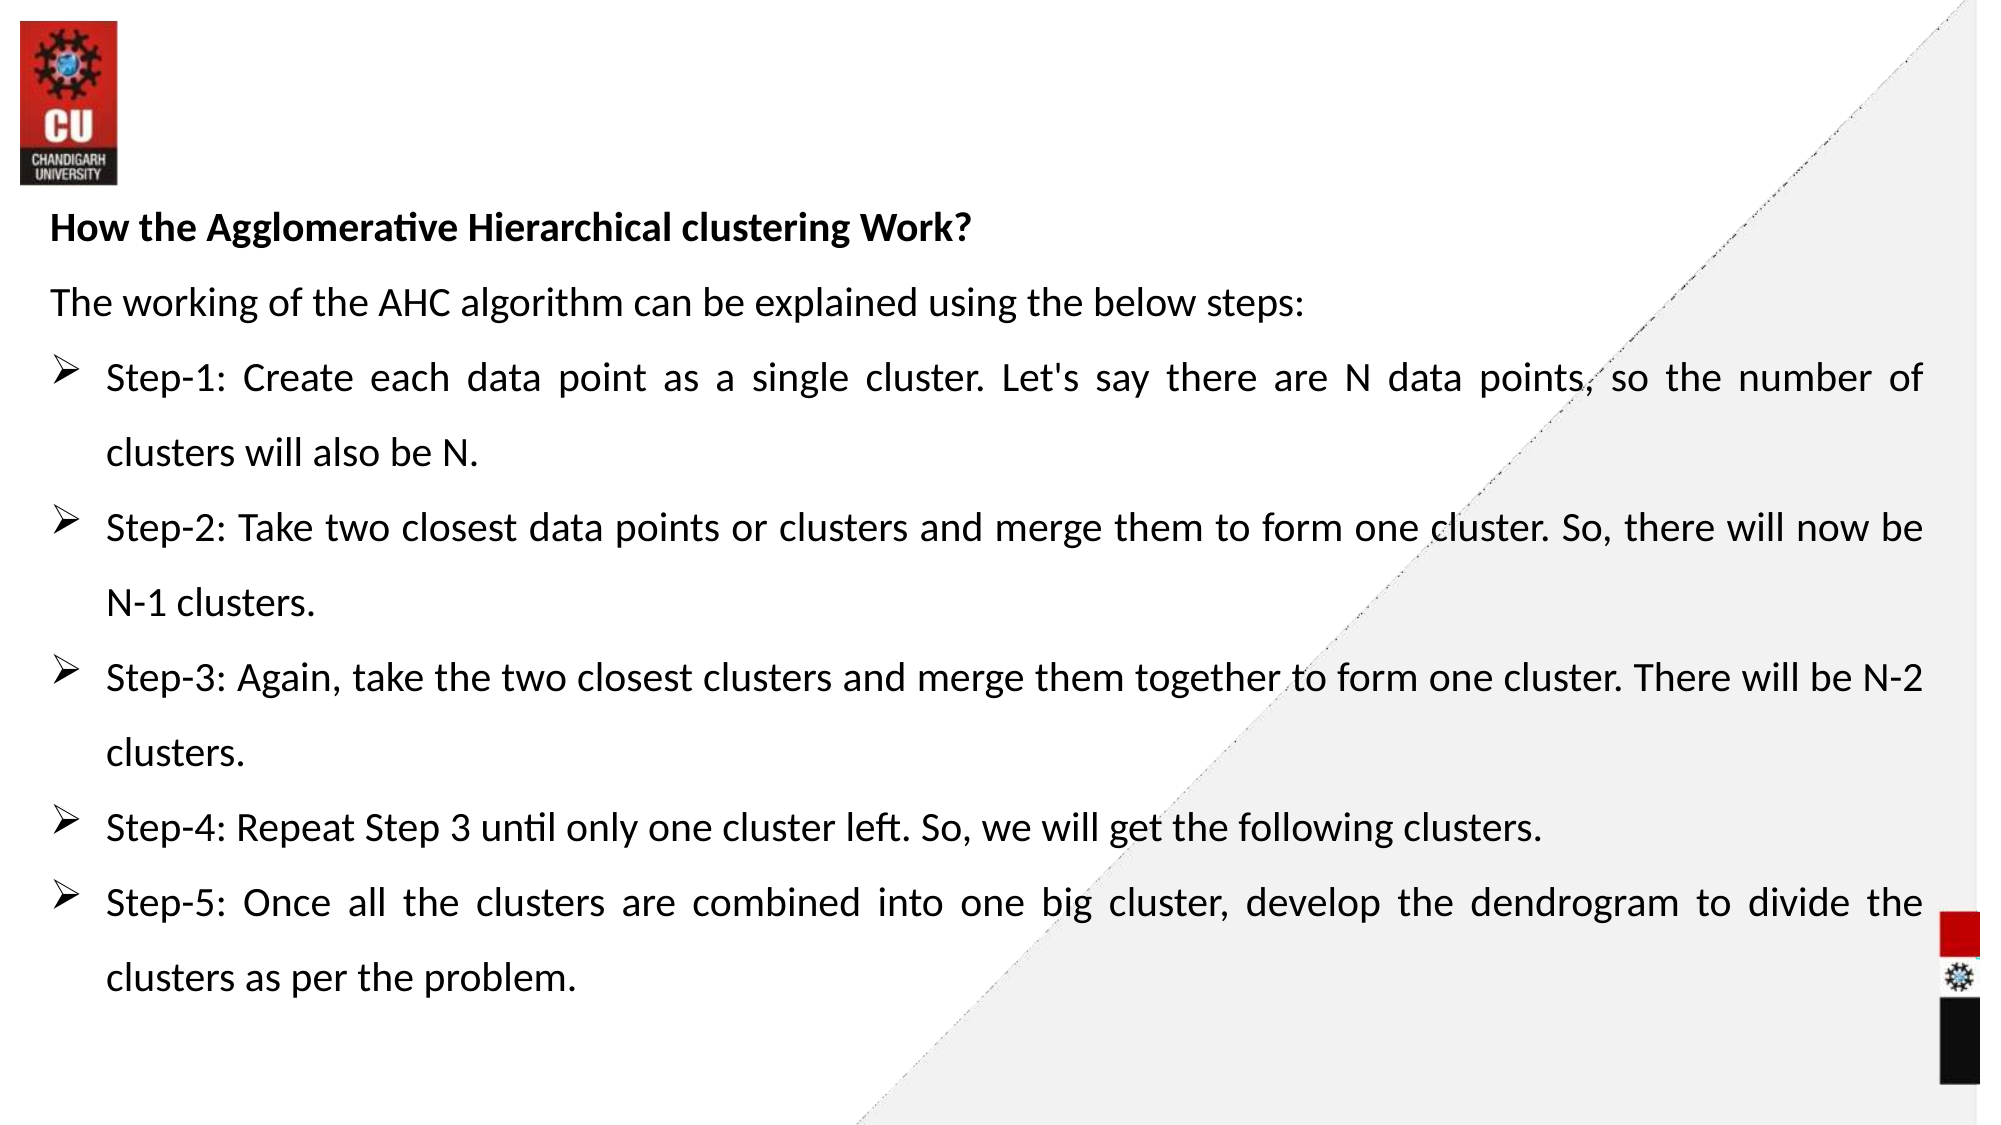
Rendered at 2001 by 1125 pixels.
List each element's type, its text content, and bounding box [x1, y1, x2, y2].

list How the Agglomerative Hierarchical clustering Work? The working of the AHC algorithm can be explained using the below steps: Step-1: Create each data point as a single cluster. Let's say there are N data points, so the number of clusters will also be N. Step-2: Take two closest data points or clusters and merge them to form one cluster. So, there will now be N-1 clusters. Step-3: Again, take the two closest clusters and merge them together to form one cluster. There will be N-2 clusters. Step-4: Repeat Step 3 until only one cluster left. So, we will get the following clusters. Step-5: Once all the clusters are combined into one big cluster, develop the dendrogram to divide the clusters as per the problem. [50, 174, 1925, 1001]
picture [20, 0, 1980, 1125]
title [131, 24, 1975, 126]
